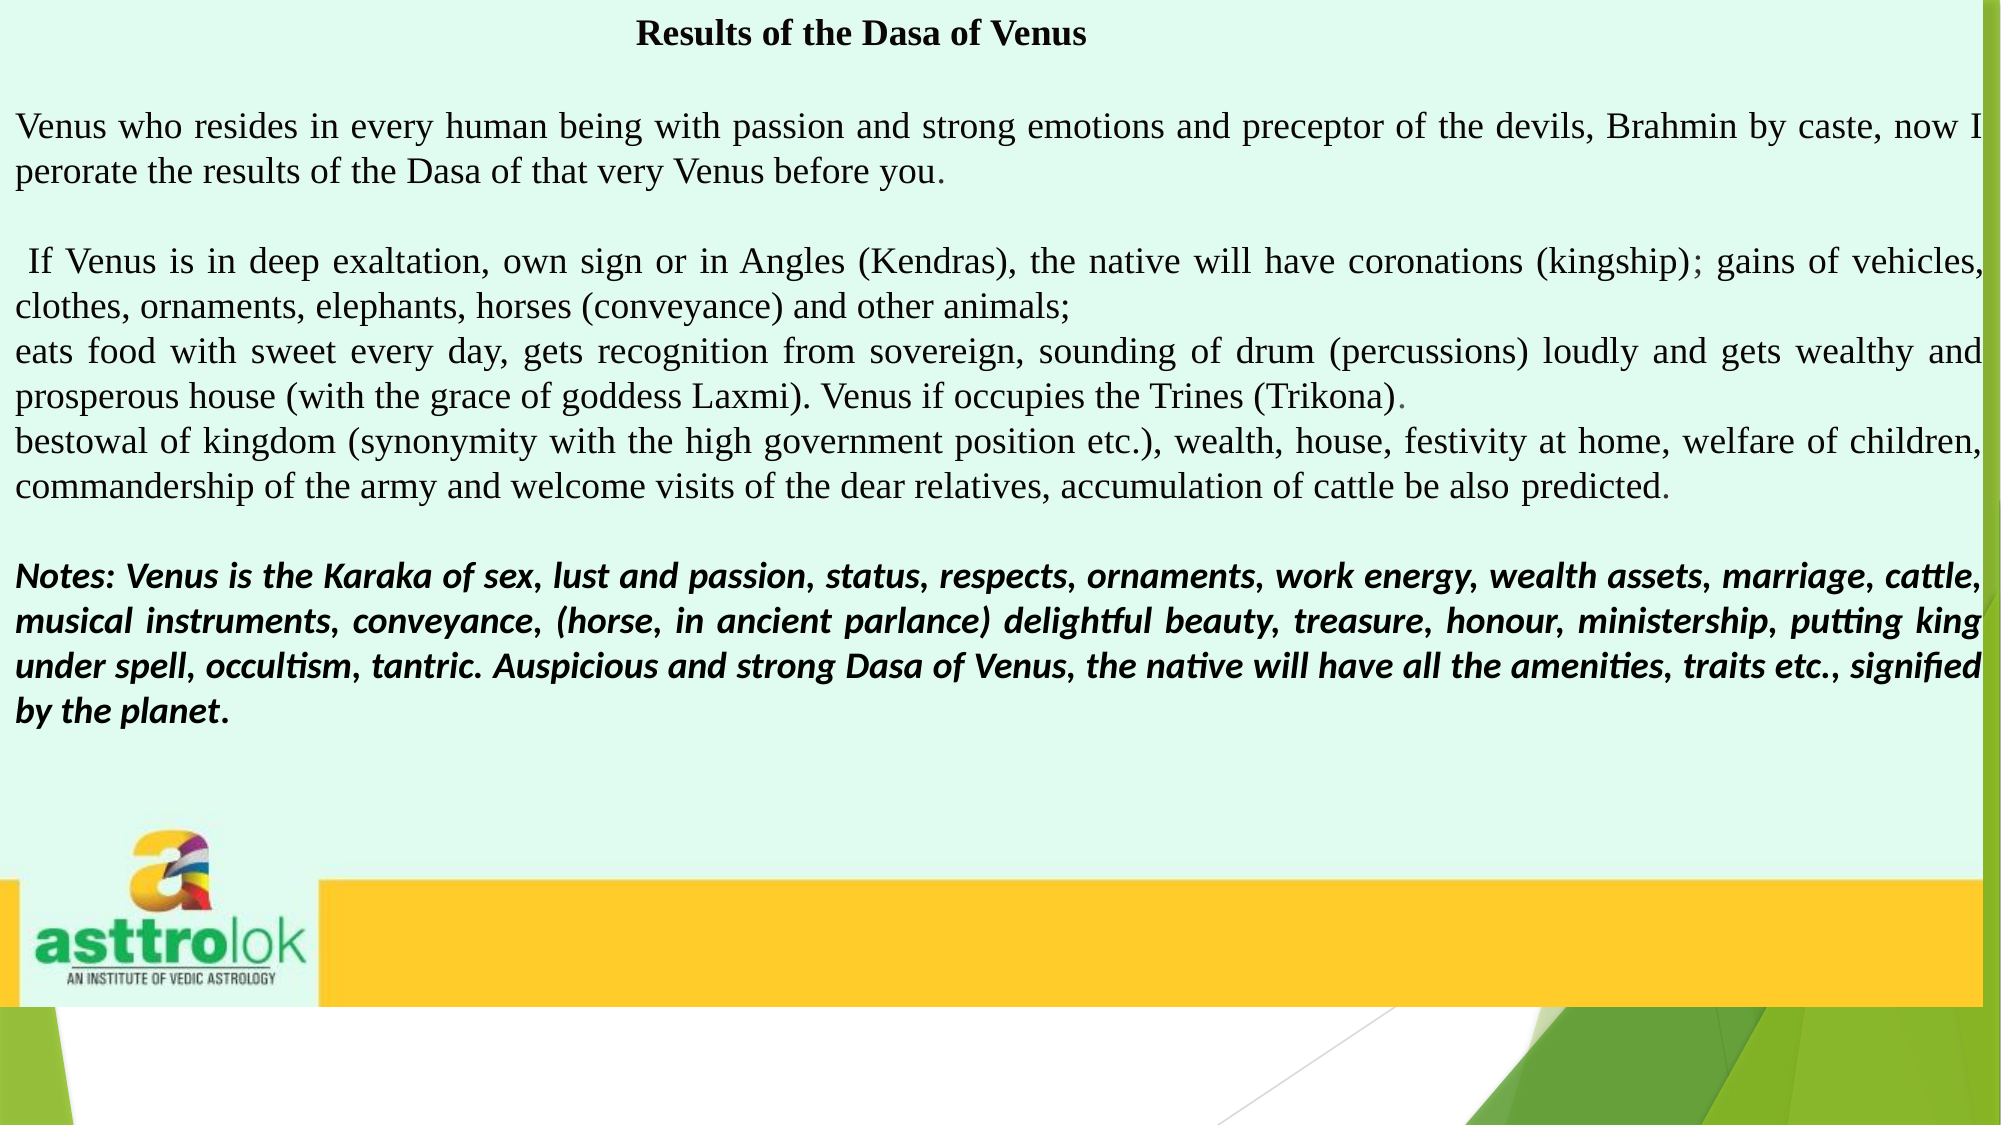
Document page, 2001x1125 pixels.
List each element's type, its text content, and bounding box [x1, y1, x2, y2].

text_box Venus who resides in every human being with passion and strong emotions and preceptor of the devils, Brahmin by caste, now I perorate the results of the Dasa of that very Venus before you. If Venus is in deep exaltation, own sign or in Angles (Kendras), the native will have coronations (kingship); gains of vehicles, clothes, ornaments, elephants, horses (conveyance) and other animals; eats food with sweet every day, gets recognition from sovereign, sounding of drum (percussions) loudly and gets wealthy and prosperous house (with the grace of goddess Laxmi). Venus if occupies the Trines (Trikona). bestowal of kingdom (synonymity with the high government position etc.), wealth, house, festivity at home, welfare of children, commandership of the army and welcome visits of the dear relatives, accumulation of cattle be also predicted. Notes: Venus is the Karaka of sex, lust and passion, status, respects, ornaments, work energy, wealth assets, marriage, cattle, musical instruments, conveyance, (horse, in ancient parlance) delightful beauty, treasure, honour, ministership, putting king under spell, occultism, tantric. Auspicious and strong Dasa of Venus, the native will have all the amenities, traits etc., signified by the planet. [0, 93, 2000, 1104]
picture [0, 0, 1983, 1008]
